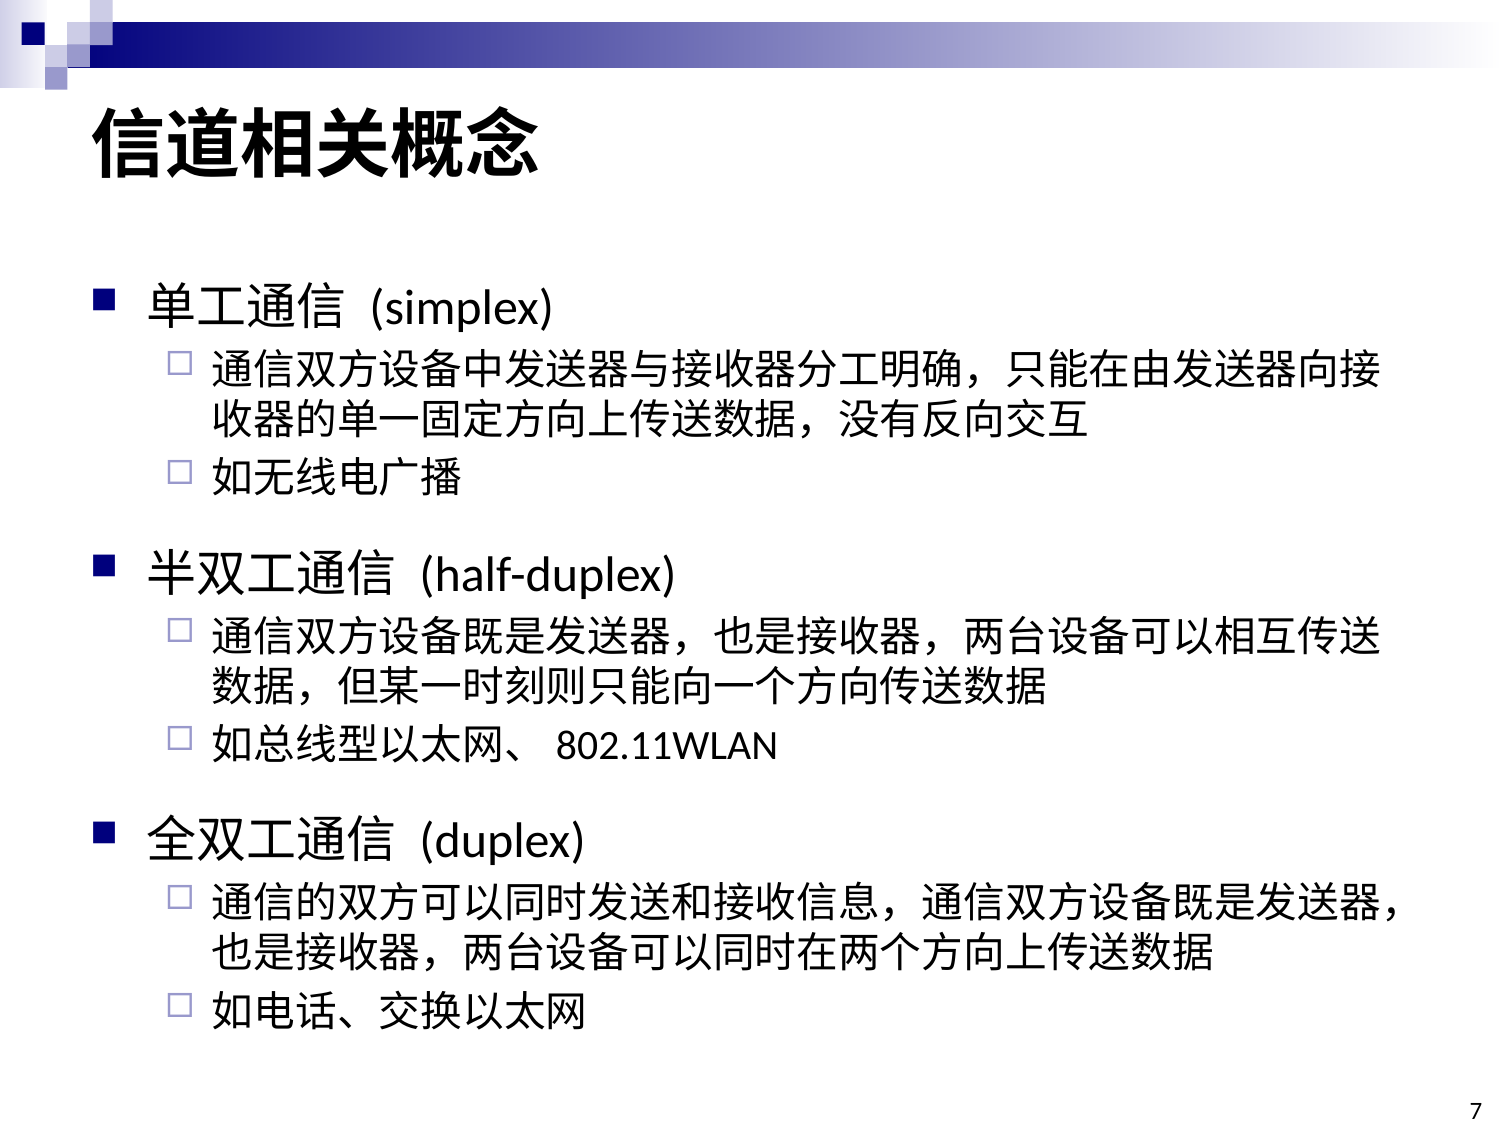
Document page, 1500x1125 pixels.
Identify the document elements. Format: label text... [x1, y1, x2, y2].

slide_number 7 [1448, 1100, 1483, 1125]
list 单工通信 (simplex) 通信双方设备中发送器与接收器分工明确，只能在由发送器向接收器的单一固定方向上传送数据，没有反向交互 如无线电广播 半双工通信 (half-duplex) 通信双方设备既是发送器，也是接收器，两台设备可以相互传送数据，但某一时刻则只能向一个方向传送数据 如总线型以太网、802.11WLAN 全双工通信 (duplex) 通信的双方可以同时发送和接收信息，通信双方设备既是发送器，也是接收器，两台设备可以同时在两个方向上传送数据 如电话、交换以太网 [75, 237, 1425, 1100]
title 信道相关概念 [75, 75, 1425, 209]
